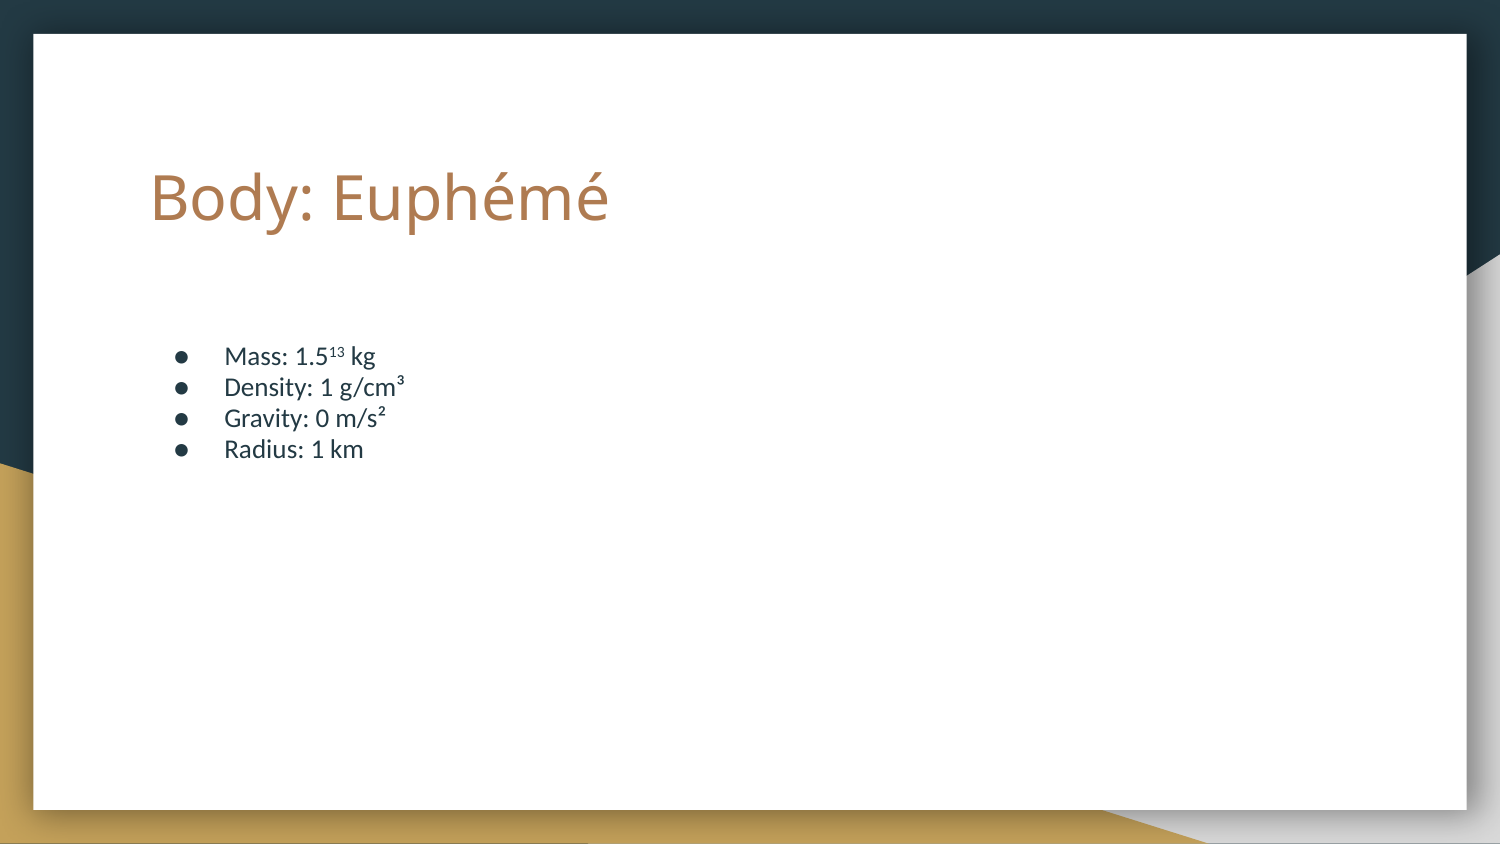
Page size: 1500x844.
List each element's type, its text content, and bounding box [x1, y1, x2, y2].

list Mass: 1.513 kg Density: 1 g/cm³ Gravity: 0 m/s² Radius: 1 km [134, 326, 1366, 729]
title Body: Euphémé [134, 138, 1366, 296]
